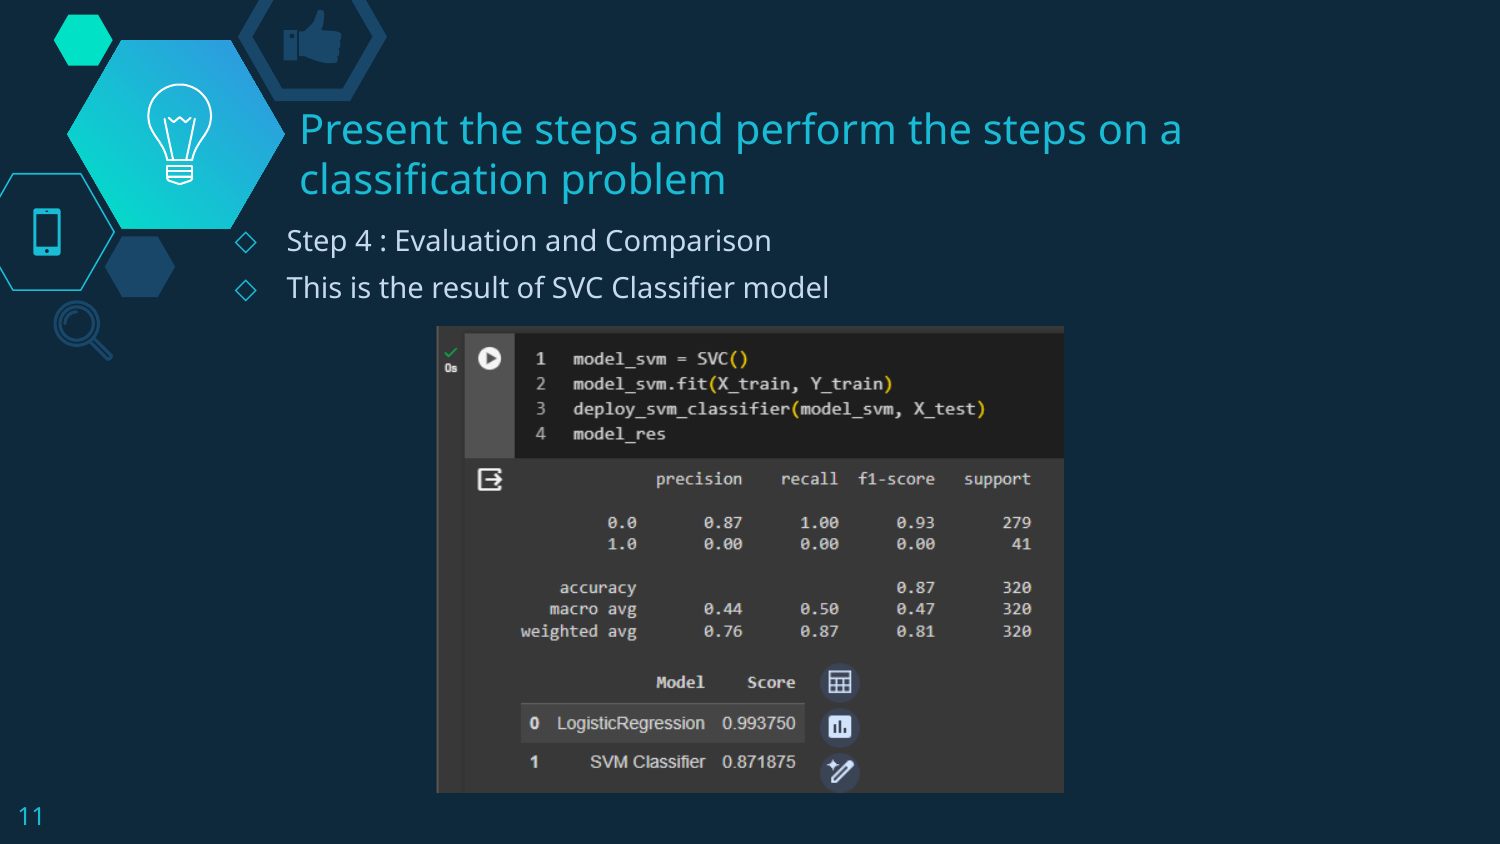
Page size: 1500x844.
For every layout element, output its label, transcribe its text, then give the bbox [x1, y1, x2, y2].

list Step 4 : Evaluation and Comparison This is the result of SVC Classifier model [196, 206, 1458, 770]
picture [436, 326, 1064, 794]
title Present the steps and perform the steps on a classification problem [284, 111, 1458, 206]
slide_number 11 [2, 785, 93, 844]
